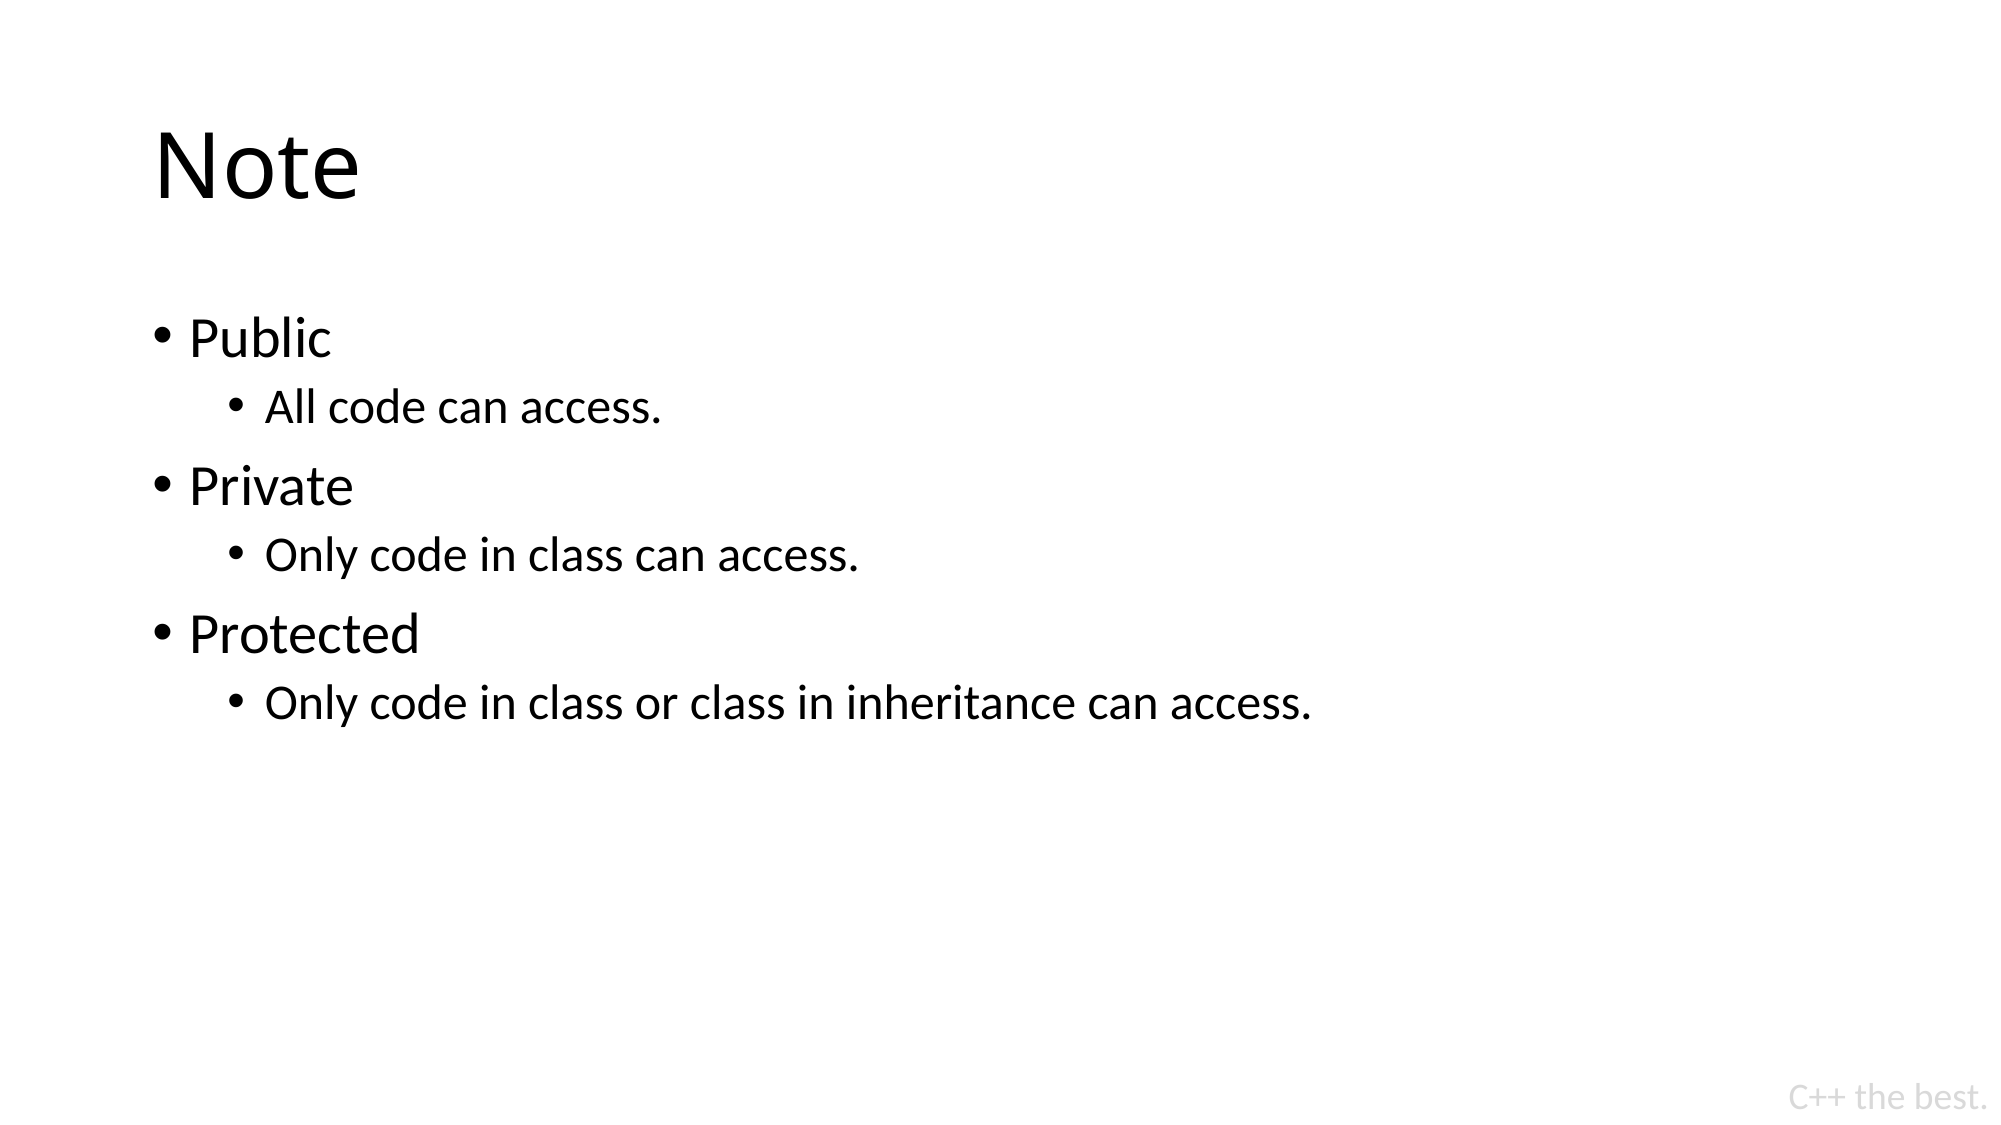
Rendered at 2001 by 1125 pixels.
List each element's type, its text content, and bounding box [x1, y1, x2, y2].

list Public All code can access. Private Only code in class can access. Protected Only code in class or class in inheritance can access. [137, 299, 1863, 1014]
title Note [137, 59, 1863, 278]
